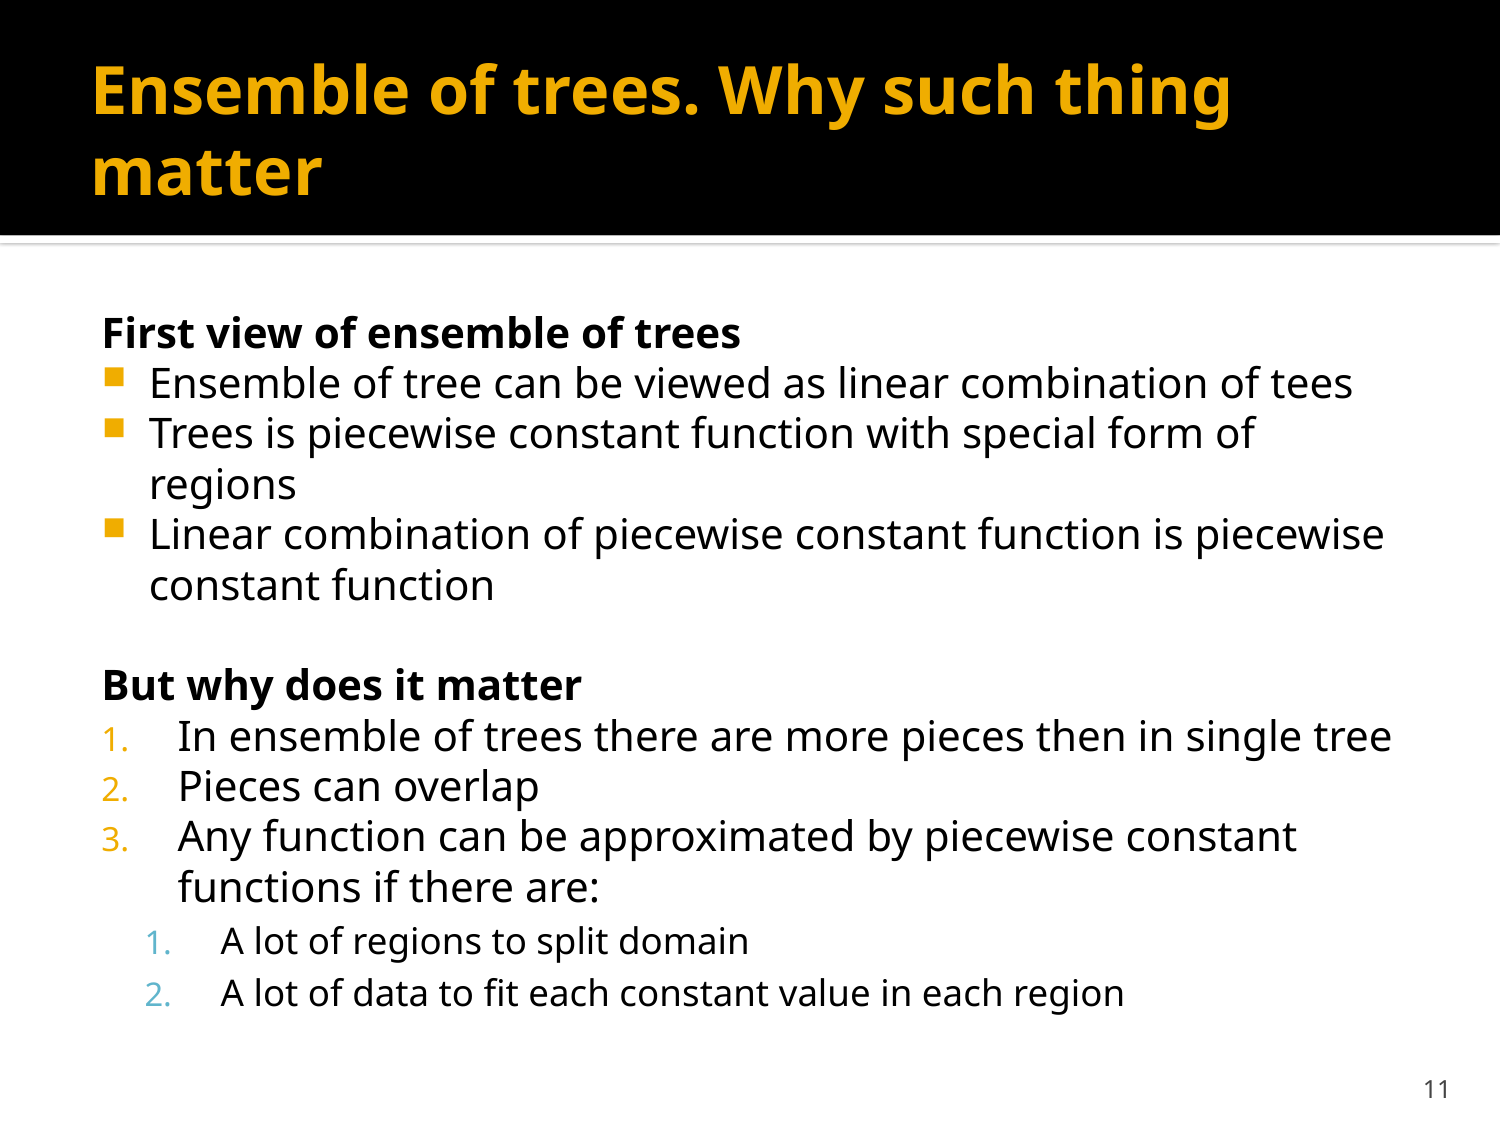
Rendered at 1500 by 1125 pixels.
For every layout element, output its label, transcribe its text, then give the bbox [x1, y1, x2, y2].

title Ensemble of trees. Why such thing matter [75, 25, 1425, 231]
list First view of ensemble of trees Ensemble of tree can be viewed as linear combination of tees Trees is piecewise constant function with special form of regions Linear combination of piecewise constant function is piecewise constant function But why does it matter In ensemble of trees there are more pieces then in single tree Pieces can overlap Any function can be approximated by piecewise constant functions if there are: A lot of regions to split domain A lot of data to fit each constant value in each region [75, 291, 1425, 1050]
slide_number 11 [1345, 1062, 1467, 1108]
